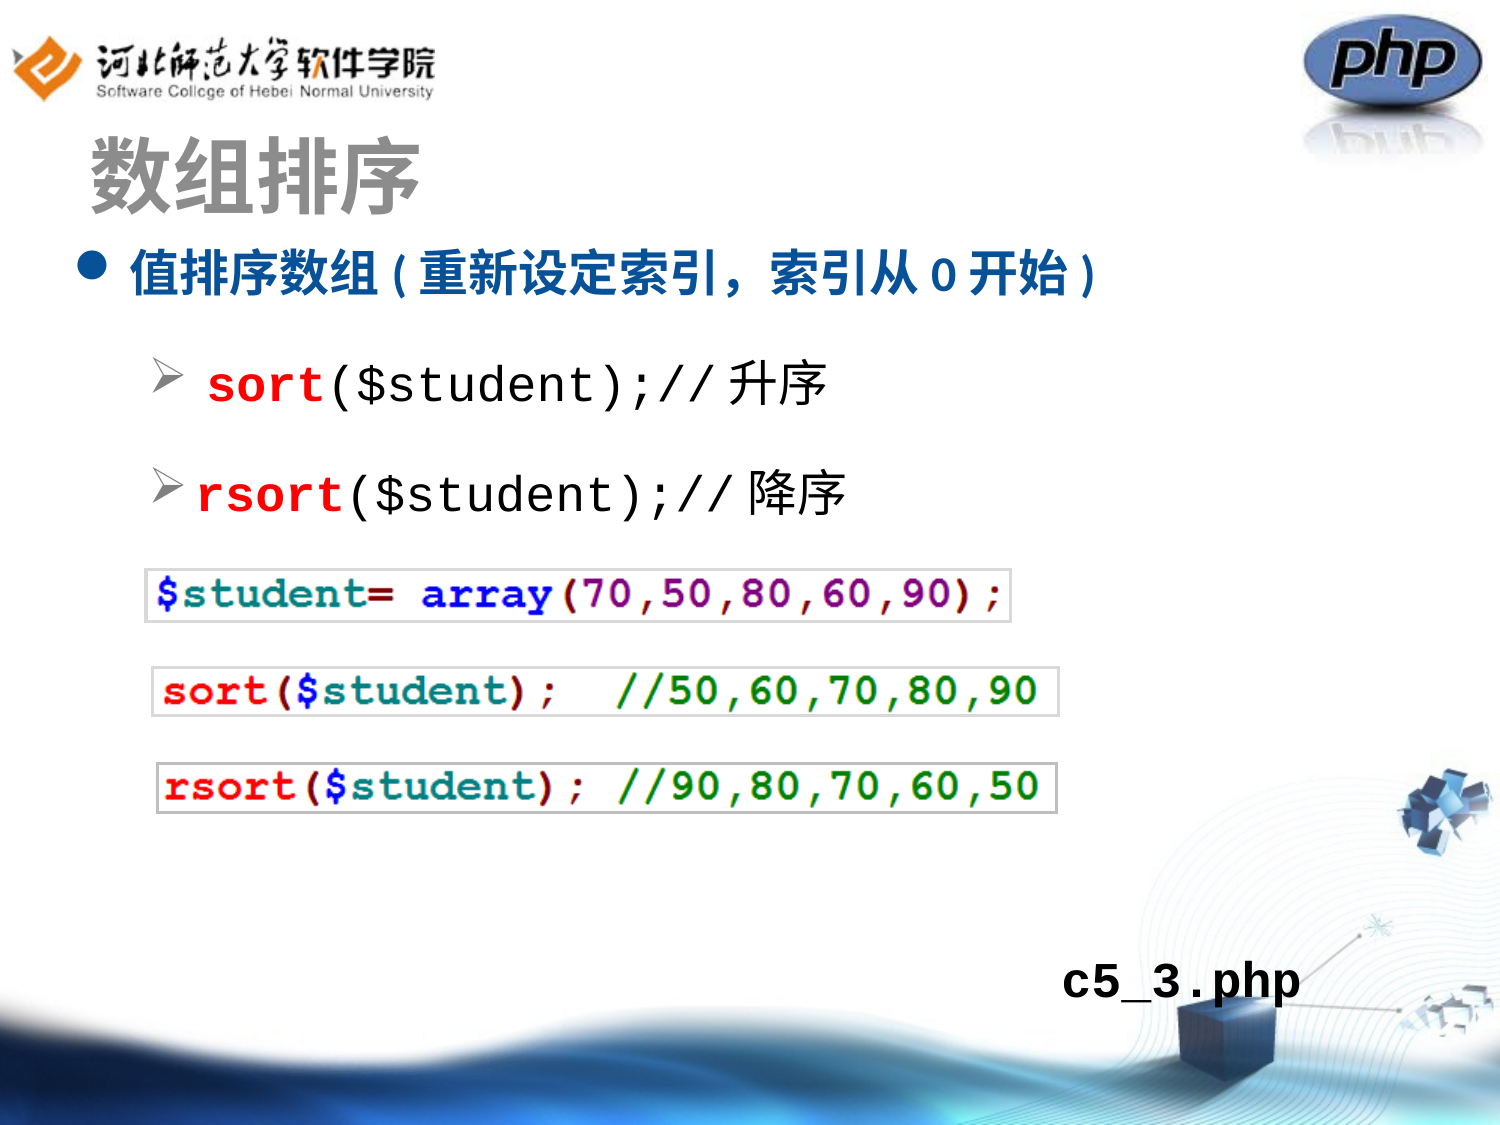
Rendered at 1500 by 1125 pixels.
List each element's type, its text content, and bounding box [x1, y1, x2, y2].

picture [0, 0, 1500, 1125]
list 值排序数组(重新设定索引，索引从0开始) sort($student);//升序 rsort($student);//降序 [58, 234, 1407, 977]
title 数组排序 [75, 117, 1425, 233]
text_box c5_3.php [1046, 940, 1472, 1016]
